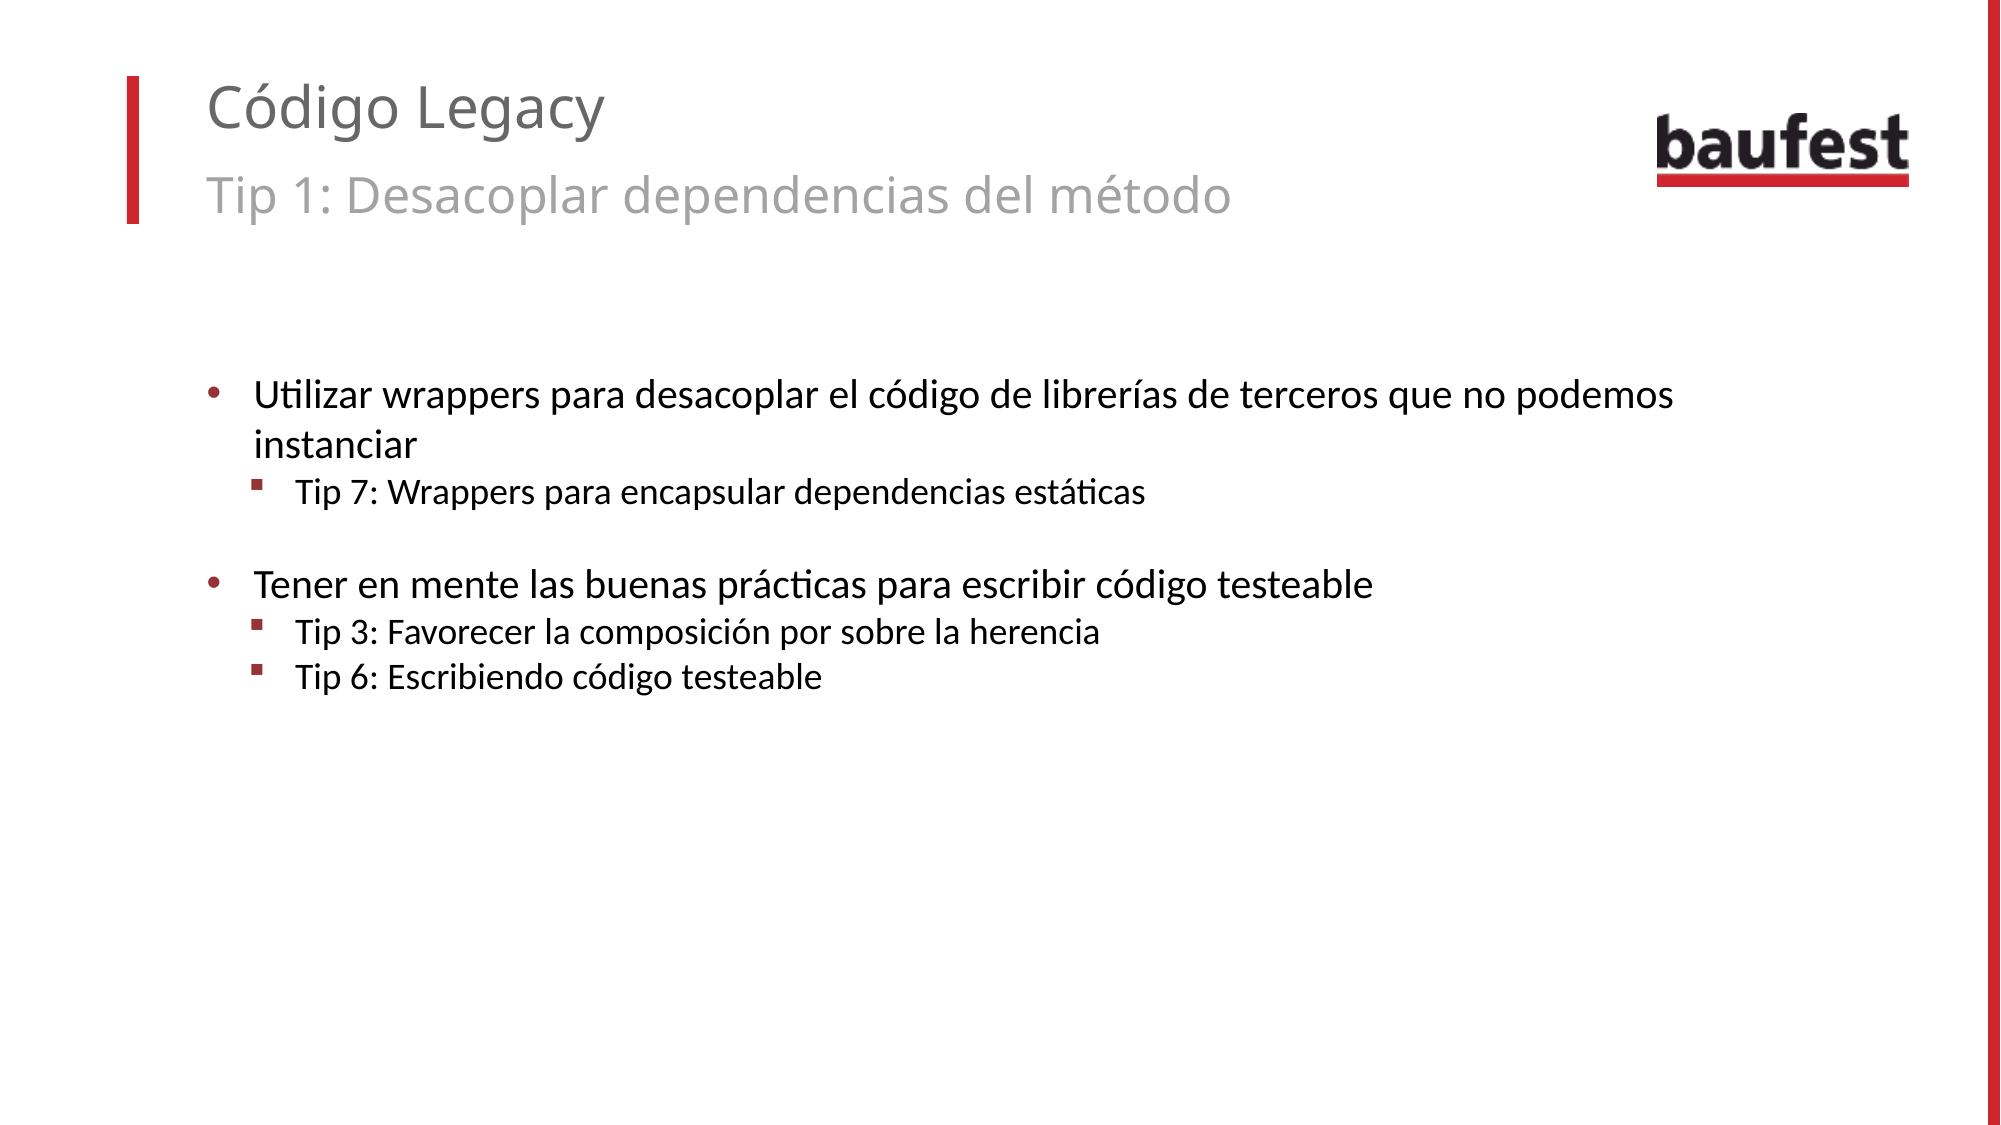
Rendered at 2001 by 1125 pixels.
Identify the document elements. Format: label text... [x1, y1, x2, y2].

picture [1657, 113, 1909, 187]
list Tip 1: Desacoplar dependencias del método [191, 156, 1585, 249]
list Utilizar wrappers para desacoplar el código de librerías de terceros que no podemos instanciar Tip 7: Wrappers para encapsular dependencias estáticas Tener en mente las buenas prácticas para escribir código testeable Tip 3: Favorecer la composición por sobre la herencia Tip 6: Escribiendo código testeable [191, 359, 1744, 723]
title Código Legacy [191, 55, 1585, 156]
